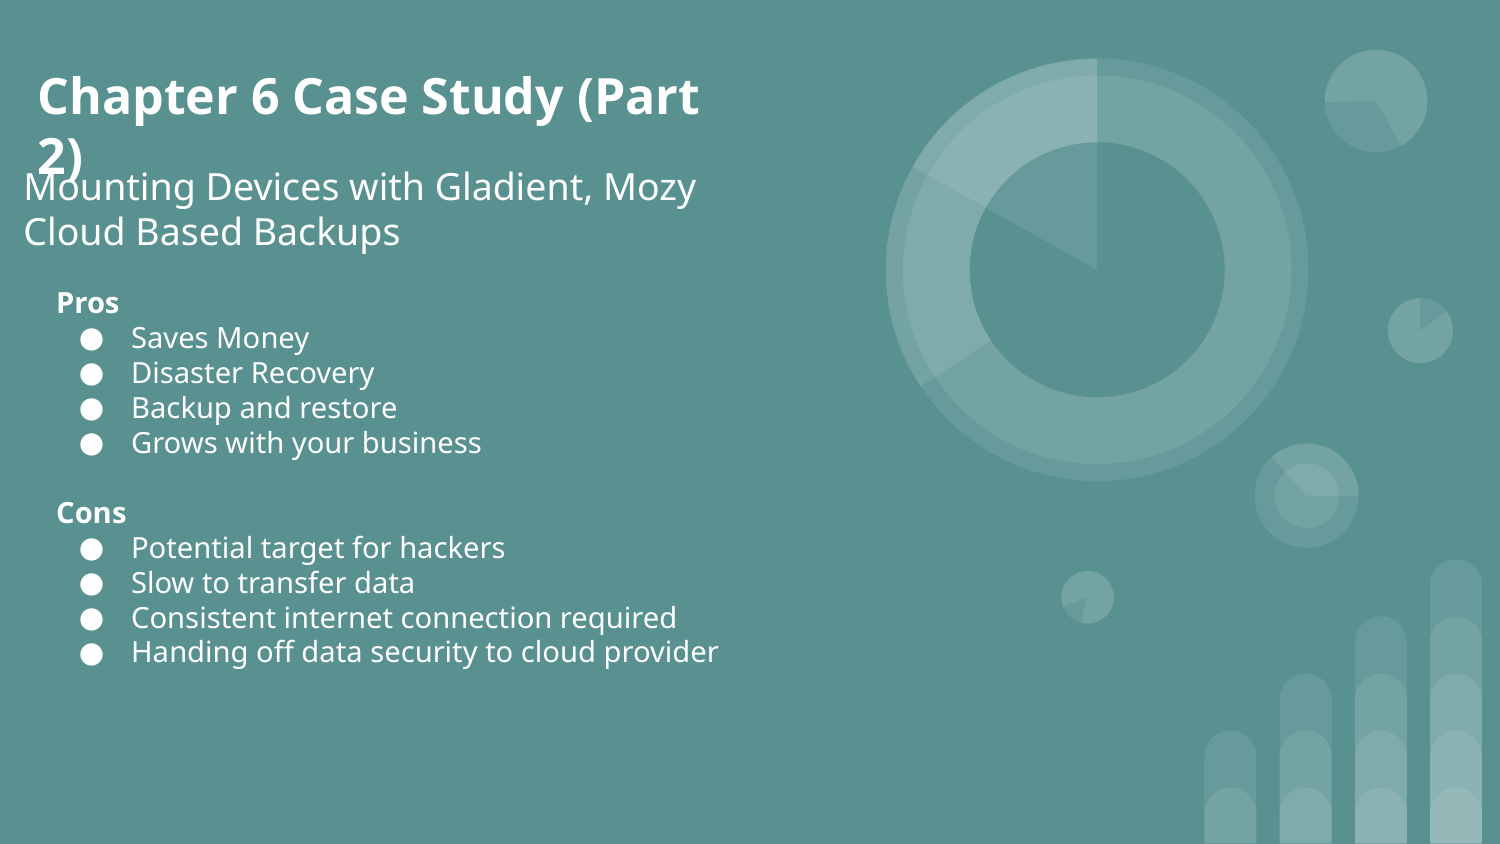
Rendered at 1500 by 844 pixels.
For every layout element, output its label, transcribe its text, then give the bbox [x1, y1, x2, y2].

text_box Pros Saves Money Disaster Recovery Backup and restore Grows with your business Cons Potential target for hackers Slow to transfer data Consistent internet connection required Handing off data security to cloud provider [40, 269, 766, 719]
subtitle Mounting Devices with Gladient, Mozy Cloud Based Backups [8, 147, 733, 320]
subtitle Chapter 6 Case Study (Part 2) [22, 50, 750, 165]
